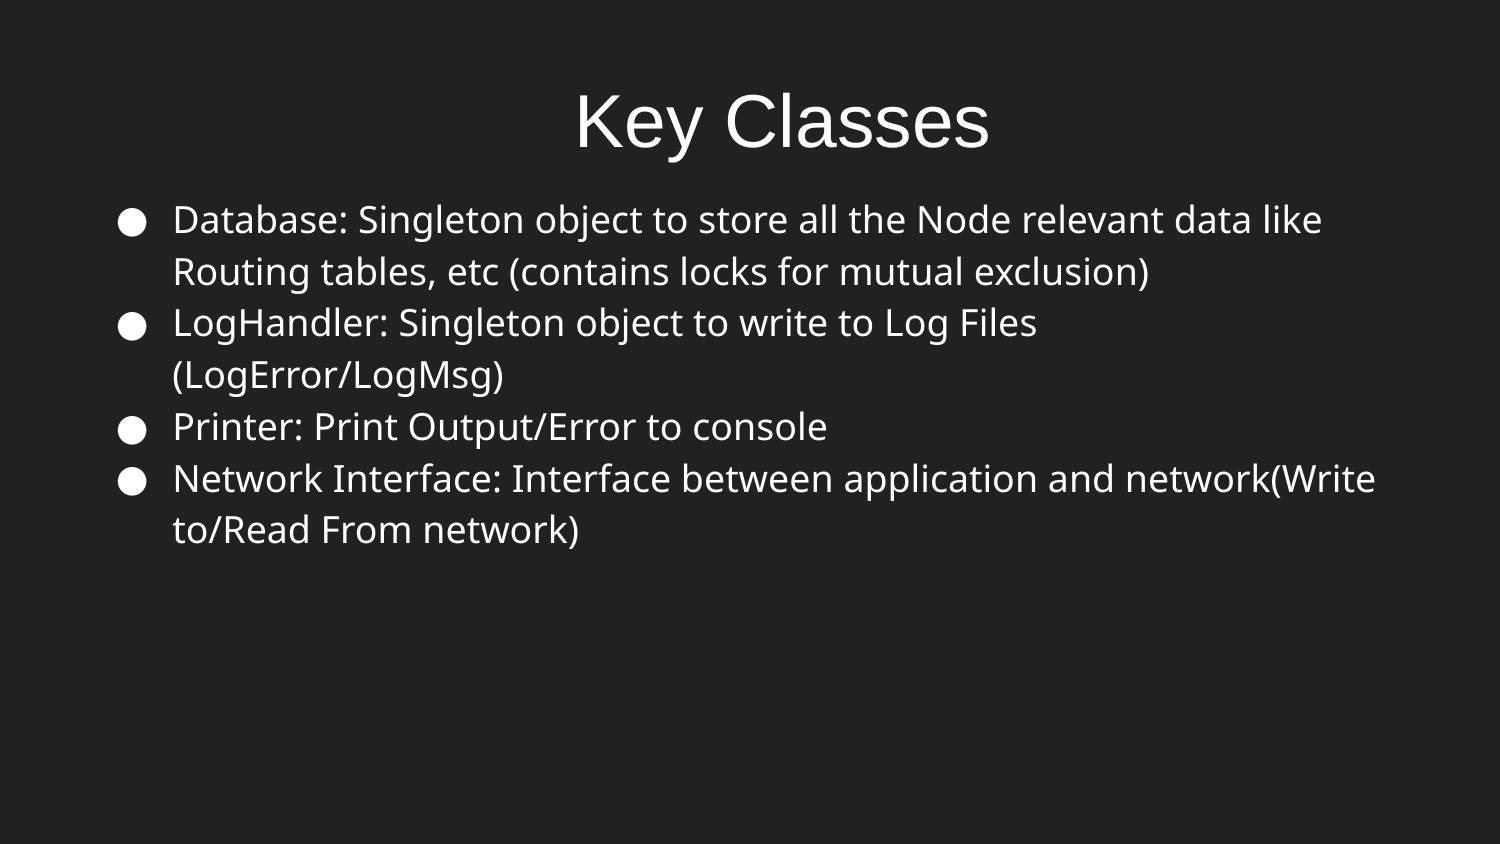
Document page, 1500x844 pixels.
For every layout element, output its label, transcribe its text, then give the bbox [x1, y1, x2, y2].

title Key Classes [356, 57, 1210, 174]
title Database: Singleton object to store all the Node relevant data like Routing tables, etc (contains locks for mutual exclusion) LogHandler: Singleton object to write to Log Files (LogError/LogMsg) Printer: Print Output/Error to console Network Interface: Interface between application and network(Write to/Read From network) [82, 174, 1394, 737]
